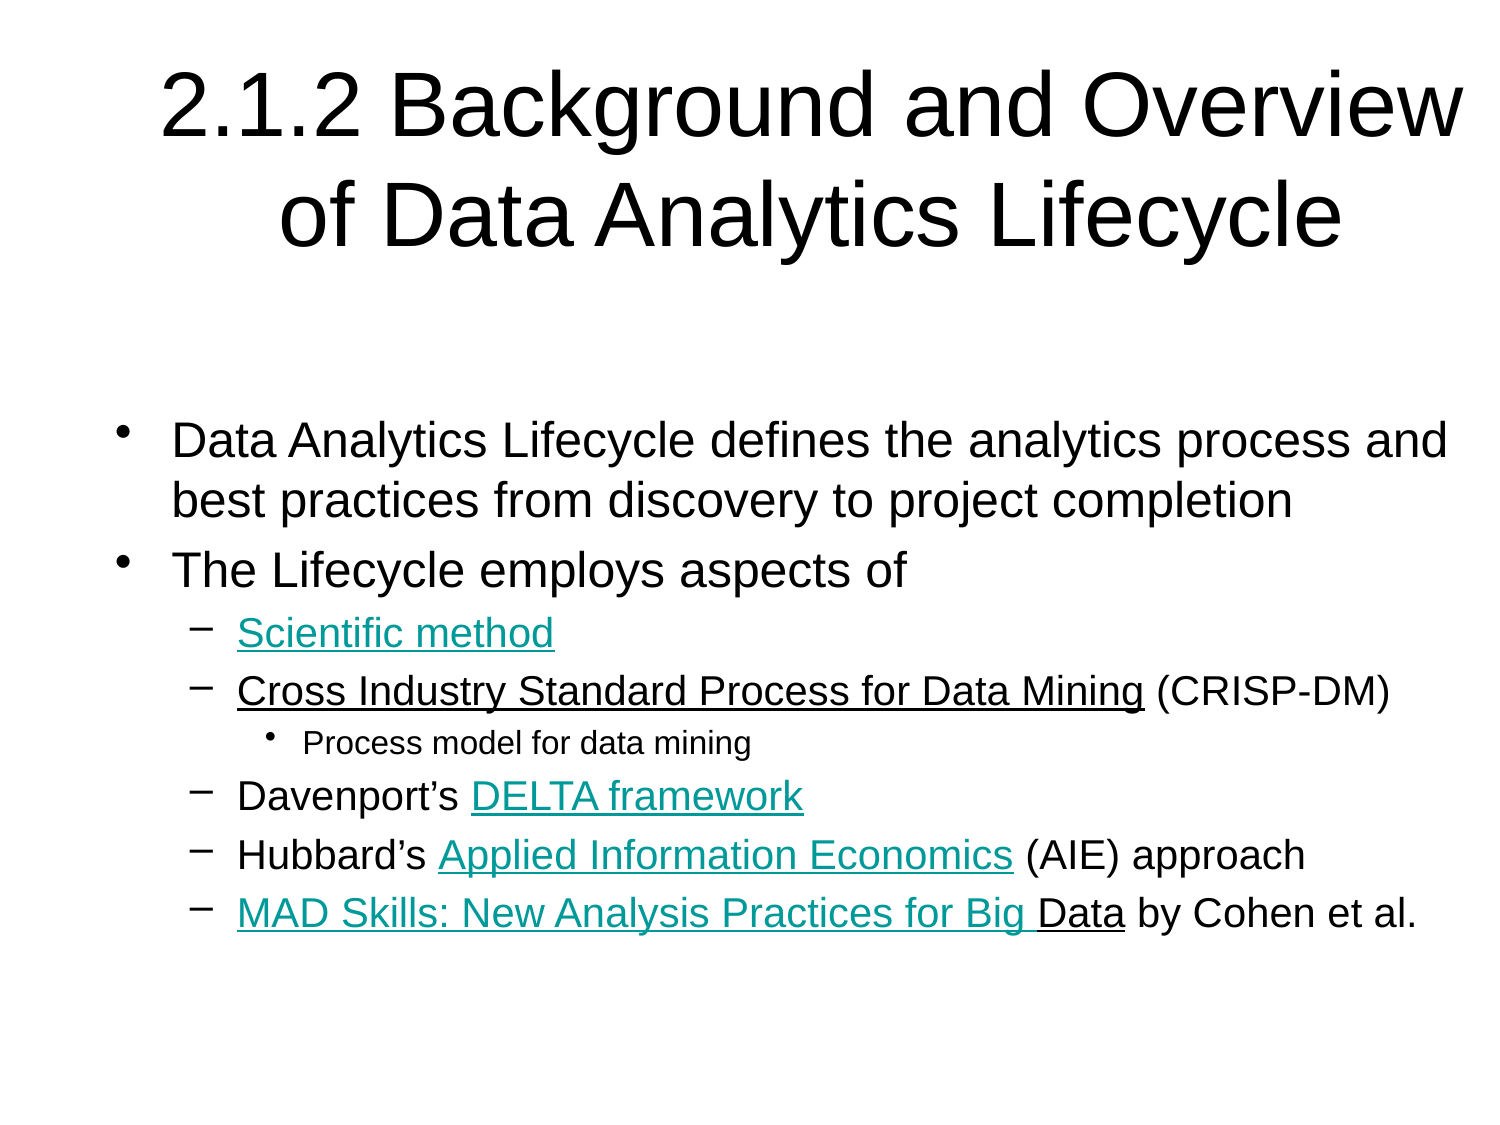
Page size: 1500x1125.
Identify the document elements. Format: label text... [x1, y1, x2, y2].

title 2.1.2 Background and Overview of Data Analytics Lifecycle [125, 35, 1500, 275]
list Data Analytics Lifecycle defines the analytics process and best practices from discovery to project completion The Lifecycle employs aspects of Scientific method Cross Industry Standard Process for Data Mining (CRISP-DM) Process model for data mining Davenport’s DELTA framework Hubbard’s Applied Information Economics (AIE) approach MAD Skills: New Analysis Practices for Big Data by Cohen et al. [99, 399, 1500, 1125]
